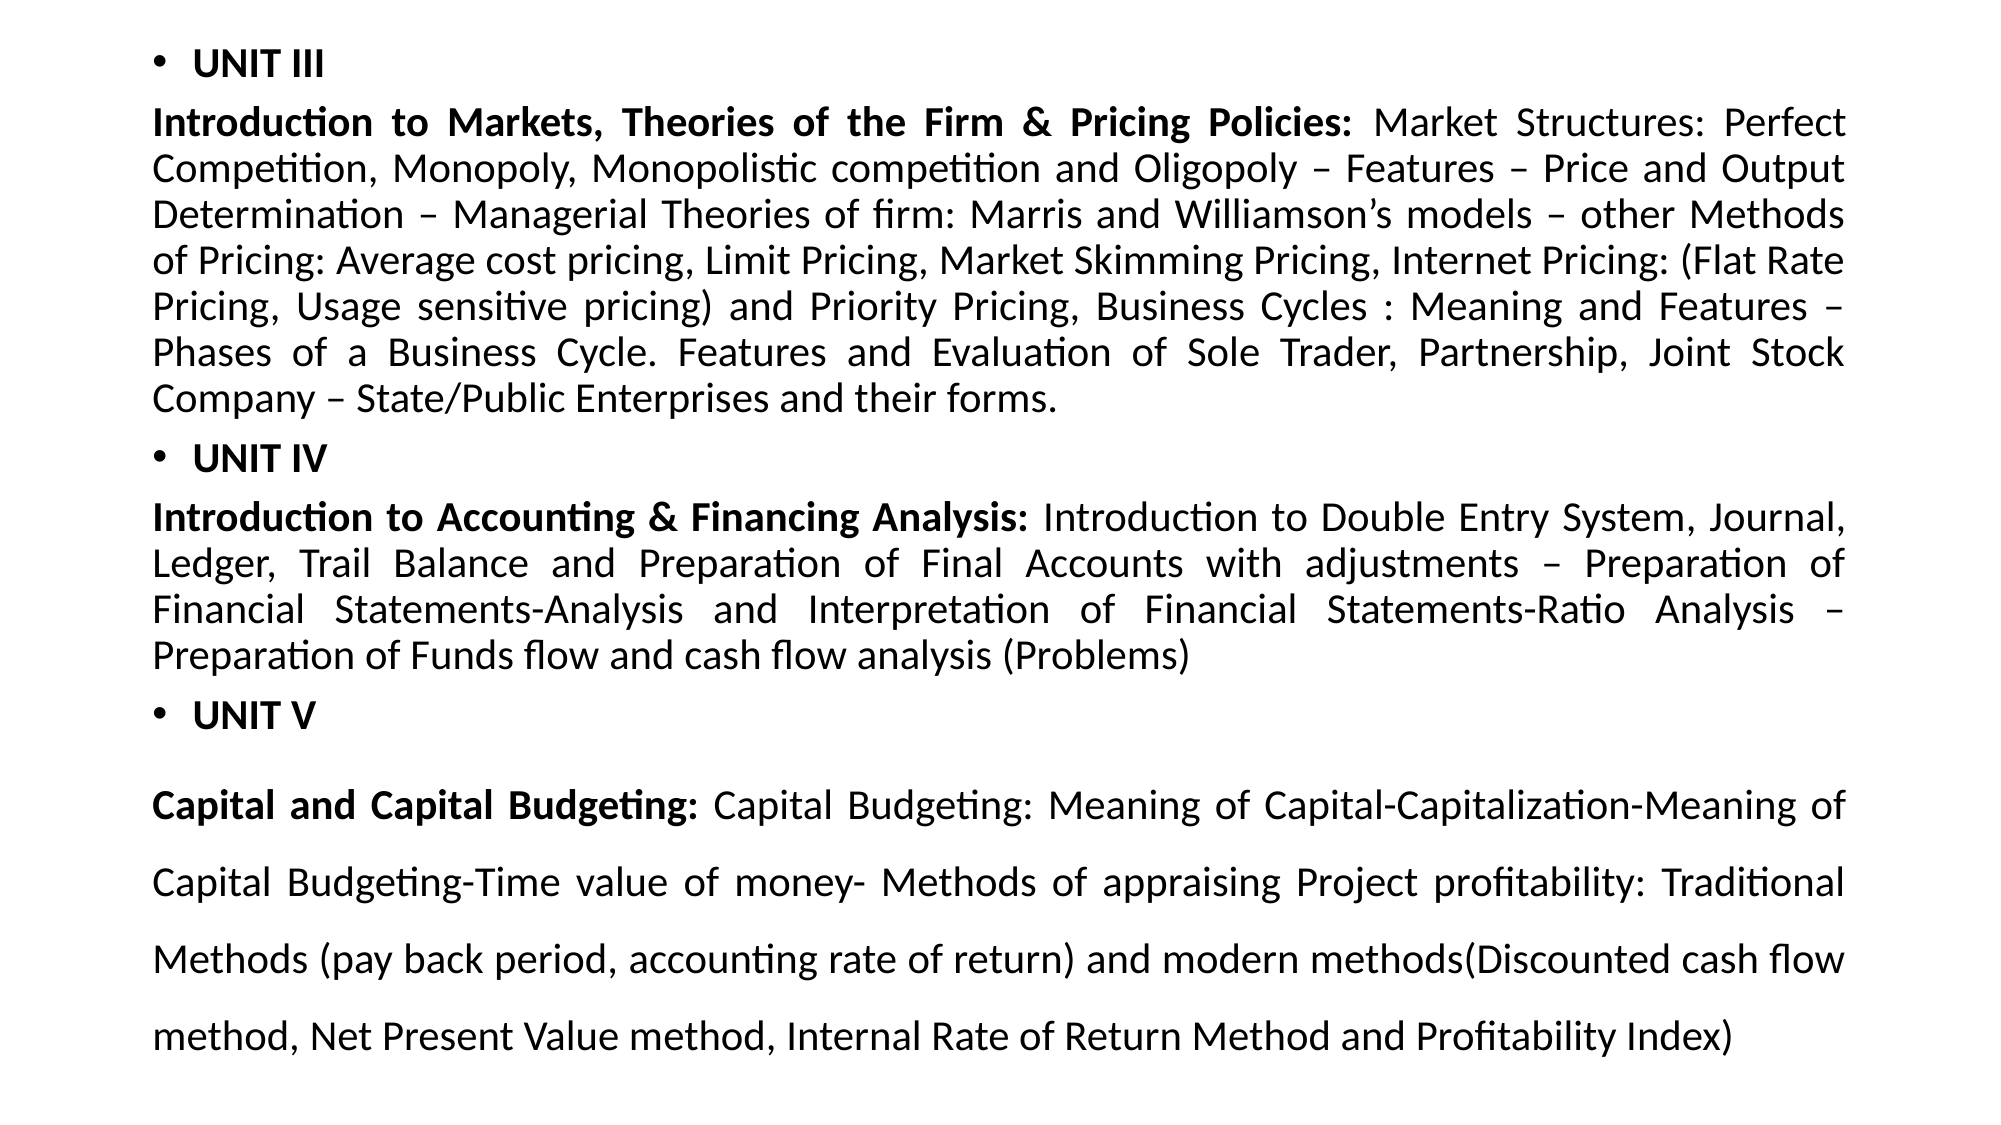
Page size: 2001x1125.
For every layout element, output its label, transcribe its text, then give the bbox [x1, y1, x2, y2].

list UNIT III Introduction to Markets, Theories of the Firm & Pricing Policies: Market Structures: Perfect Competition, Monopoly, Monopolistic competition and Oligopoly – Features – Price and Output Determination – Managerial Theories of firm: Marris and Williamson’s models – other Methods of Pricing: Average cost pricing, Limit Pricing, Market Skimming Pricing, Internet Pricing: (Flat Rate Pricing, Usage sensitive pricing) and Priority Pricing, Business Cycles : Meaning and Features –Phases of a Business Cycle. Features and Evaluation of Sole Trader, Partnership, Joint Stock Company – State/Public Enterprises and their forms. UNIT IV Introduction to Accounting & Financing Analysis: Introduction to Double Entry System, Journal, Ledger, Trail Balance and Preparation of Final Accounts with adjustments – Preparation of Financial Statements-Analysis and Interpretation of Financial Statements-Ratio Analysis – Preparation of Funds flow and cash flow analysis (Problems) UNIT V Capital and Capital Budgeting: Capital Budgeting: Meaning of Capital-Capitalization-Meaning of Capital Budgeting-Time value of money- Methods of appraising Project profitability: Traditional Methods (pay back period, accounting rate of return) and modern methods(Discounted cash flow method, Net Present Value method, Internal Rate of Return Method and Profitability Index) [137, 32, 1863, 1080]
